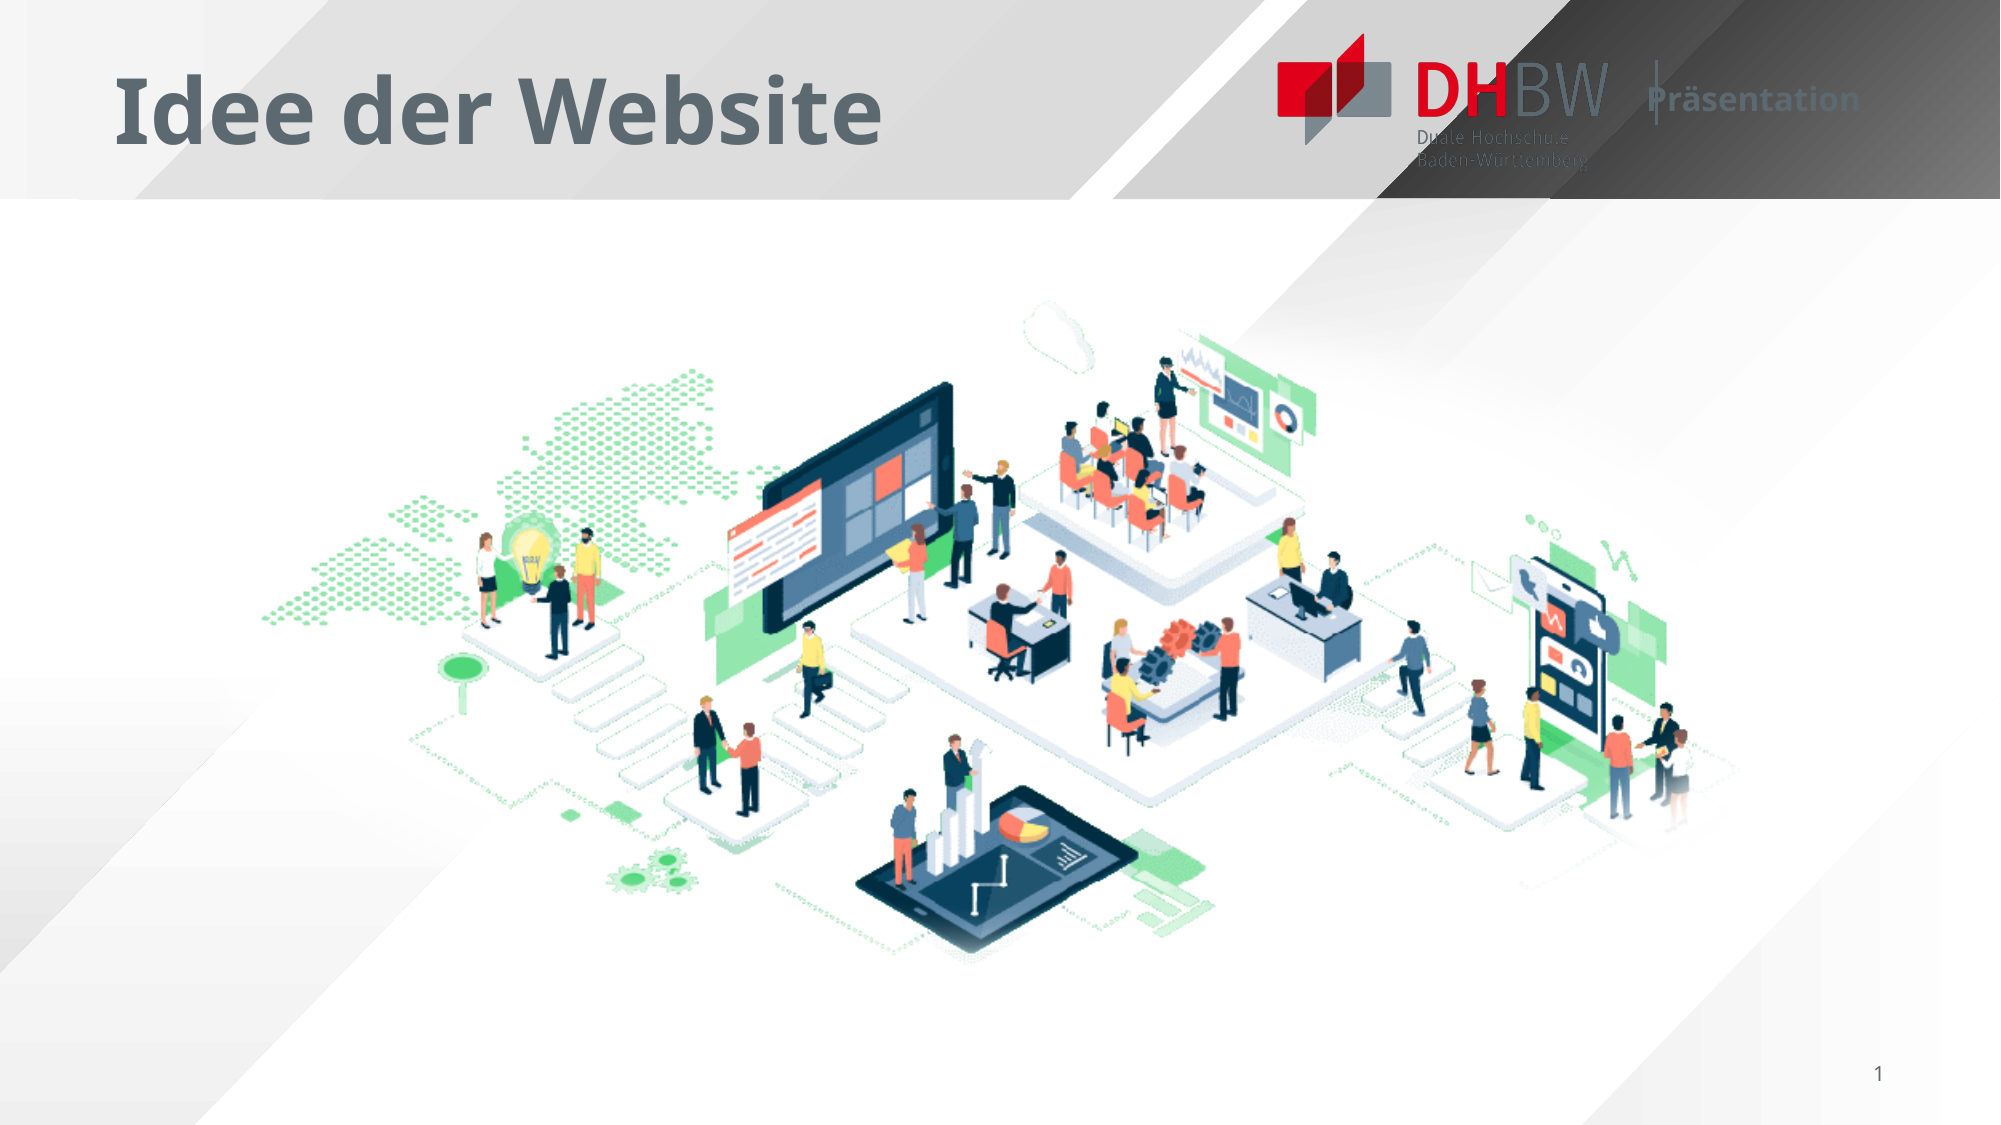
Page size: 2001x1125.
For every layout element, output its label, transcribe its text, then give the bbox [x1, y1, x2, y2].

slide_number 1 [1433, 1042, 1900, 1103]
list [138, 262, 1862, 1006]
title Idee der Website [99, 14, 1900, 203]
